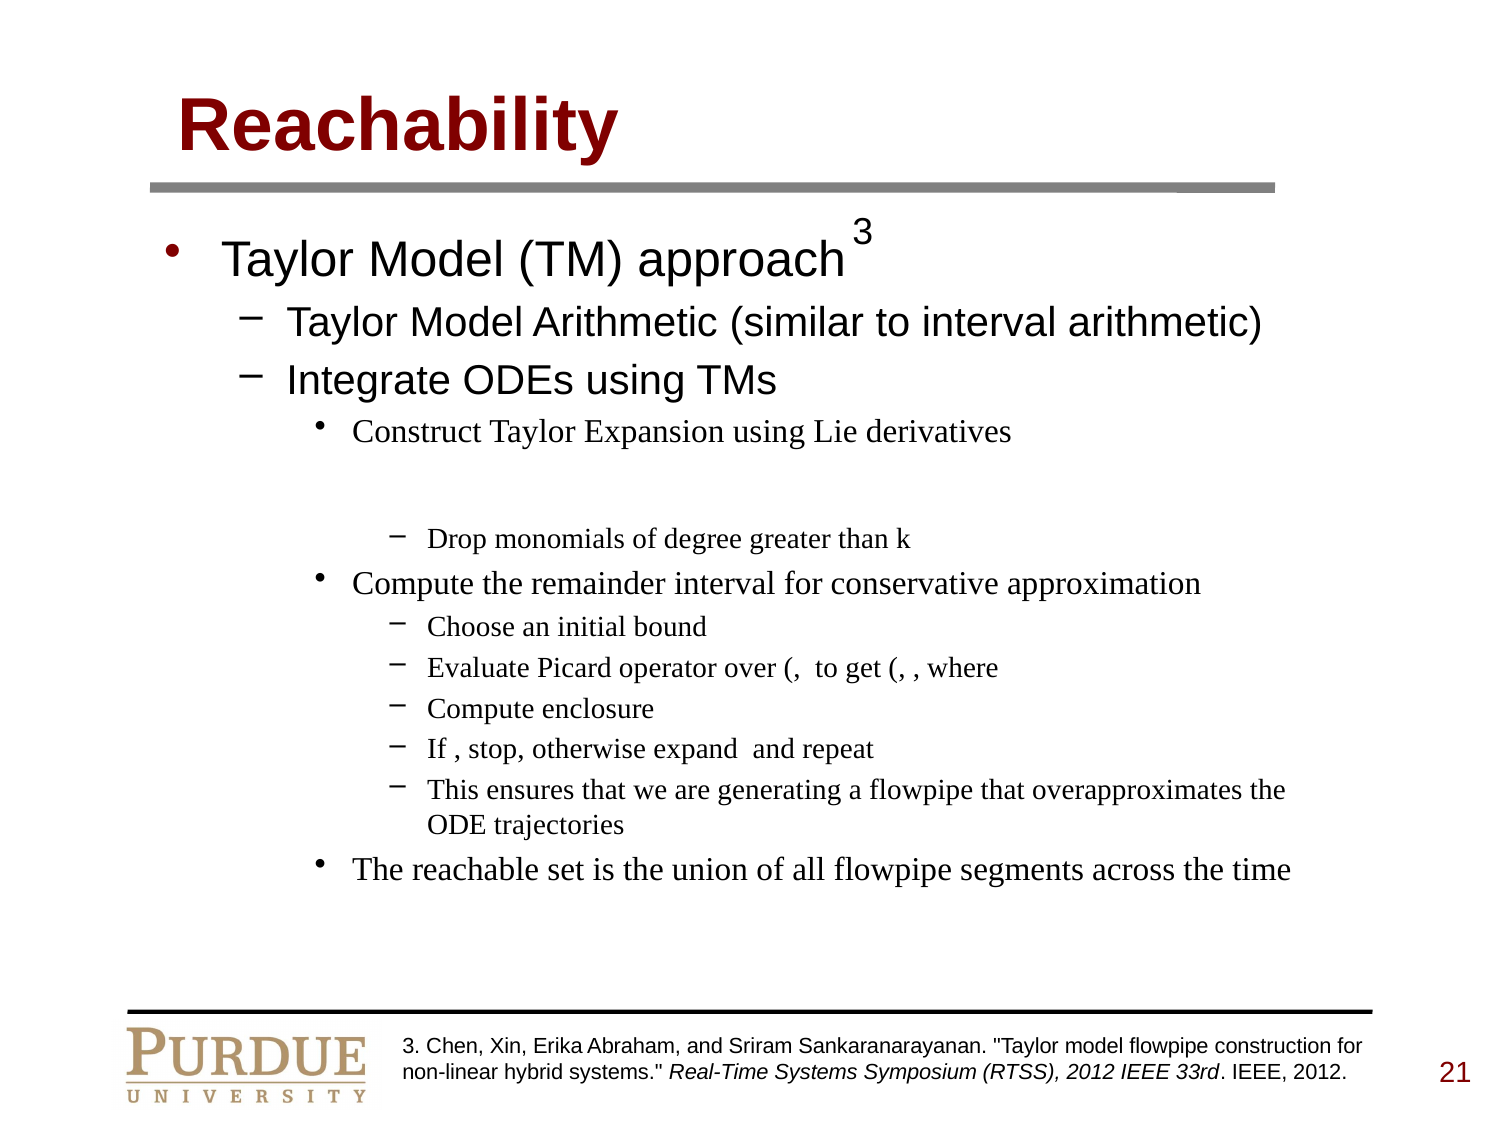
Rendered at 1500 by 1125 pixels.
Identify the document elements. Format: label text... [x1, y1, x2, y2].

text_box 3 [837, 199, 894, 260]
slide_number 21 [1321, 1045, 1487, 1122]
text_box 3. Chen, Xin, Erika Abraham, and Sriram Sankaranarayanan. "Taylor model flowpipe construction for non-linear hybrid systems." Real-Time Systems Symposium (RTSS), 2012 IEEE 33rd. IEEE, 2012. [387, 1023, 1425, 1091]
title Reachability [162, 62, 1322, 179]
picture [111, 1019, 382, 1110]
